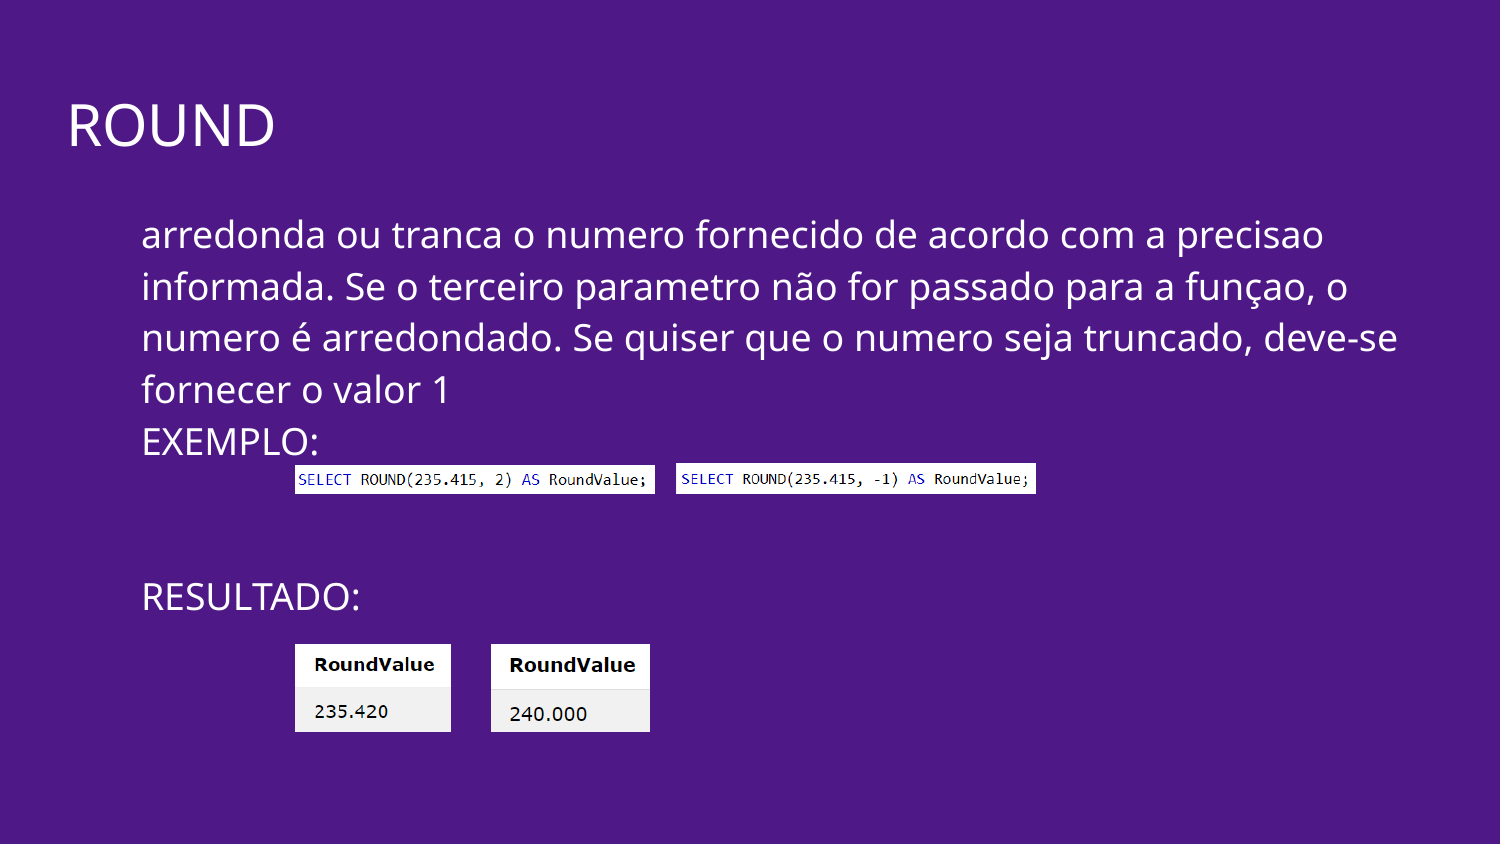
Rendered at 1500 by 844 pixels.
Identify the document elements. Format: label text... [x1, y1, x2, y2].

picture [491, 644, 651, 733]
picture [295, 644, 451, 733]
list arredonda ou tranca o numero fornecido de acordo com a precisao informada. Se o terceiro parametro não for passado para a funçao, o numero é arredondado. Se quiser que o numero seja truncado, deve-se fornecer o valor 1 EXEMPLO: RESULTADO: [51, 189, 1449, 750]
picture [676, 463, 1036, 495]
picture [295, 465, 655, 495]
title ROUND [51, 72, 1449, 167]
